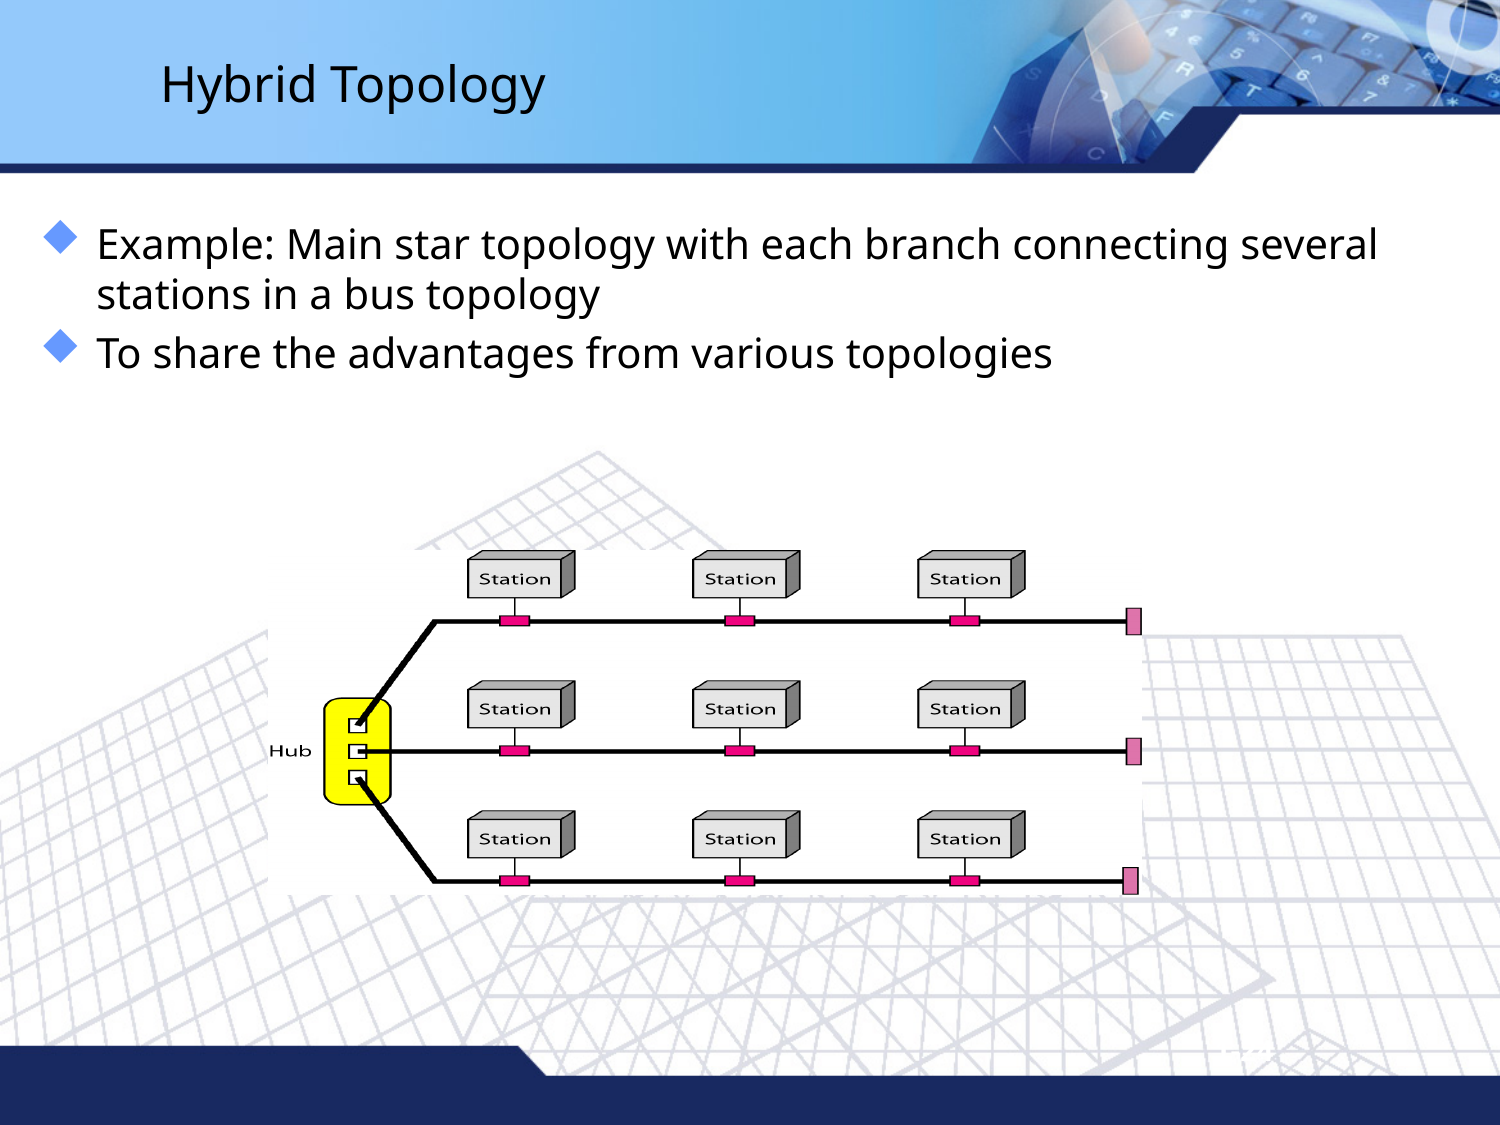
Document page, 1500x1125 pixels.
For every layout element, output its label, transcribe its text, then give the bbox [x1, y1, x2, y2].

title Hybrid Topology [145, 0, 1500, 166]
picture [0, 0, 1500, 1125]
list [268, 550, 1142, 895]
list Example: Main star topology with each branch connecting several stations in a bus topology To share the advantages from various topologies [24, 210, 1461, 422]
slide_number 1-24 [1099, 1024, 1388, 1101]
